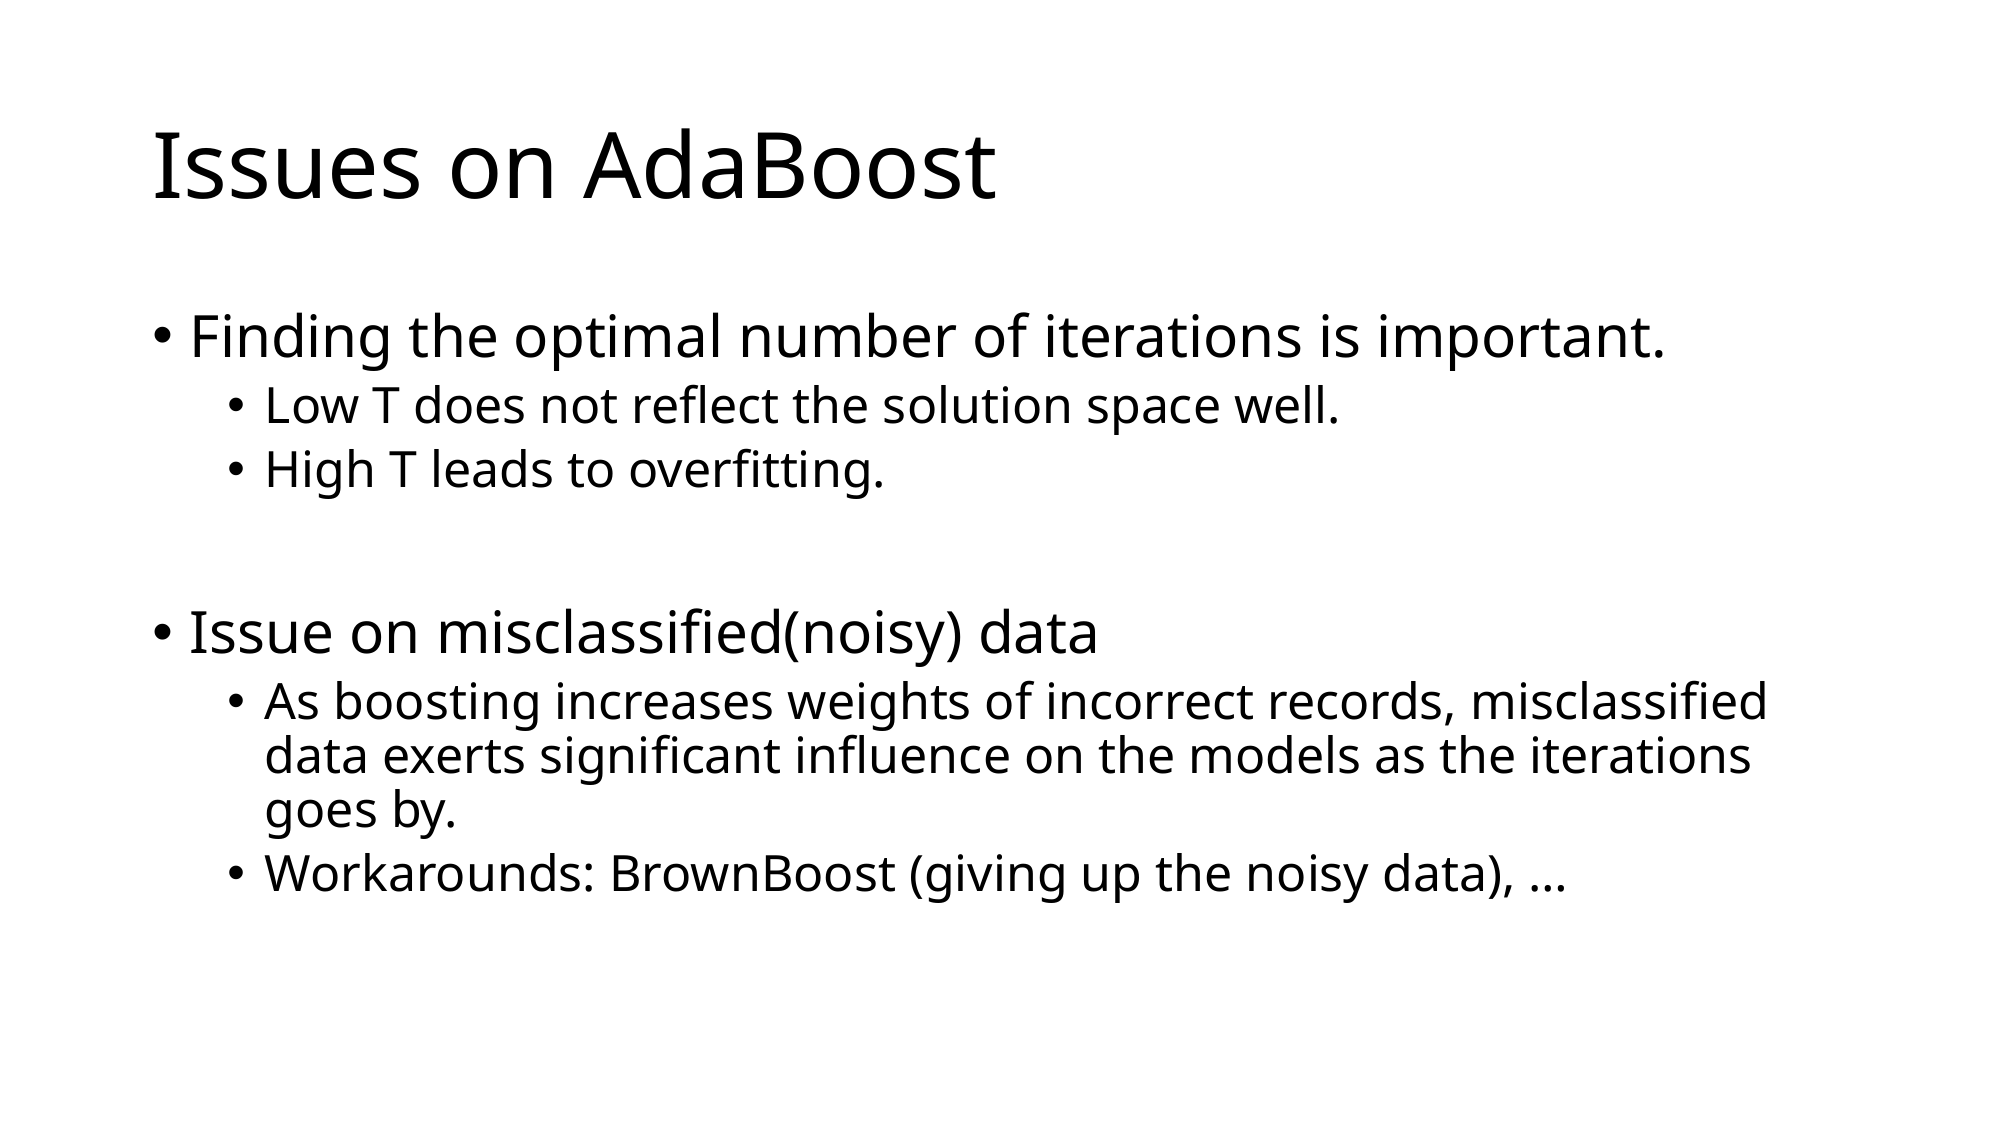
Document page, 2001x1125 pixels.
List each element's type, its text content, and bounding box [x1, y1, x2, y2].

list Finding the optimal number of iterations is important. Low T does not reflect the solution space well. High T leads to overfitting. Issue on misclassified(noisy) data As boosting increases weights of incorrect records, misclassified data exerts significant influence on the models as the iterations goes by. Workarounds: BrownBoost (giving up the noisy data), … [137, 299, 1863, 1014]
title Issues on AdaBoost [137, 59, 1863, 278]
